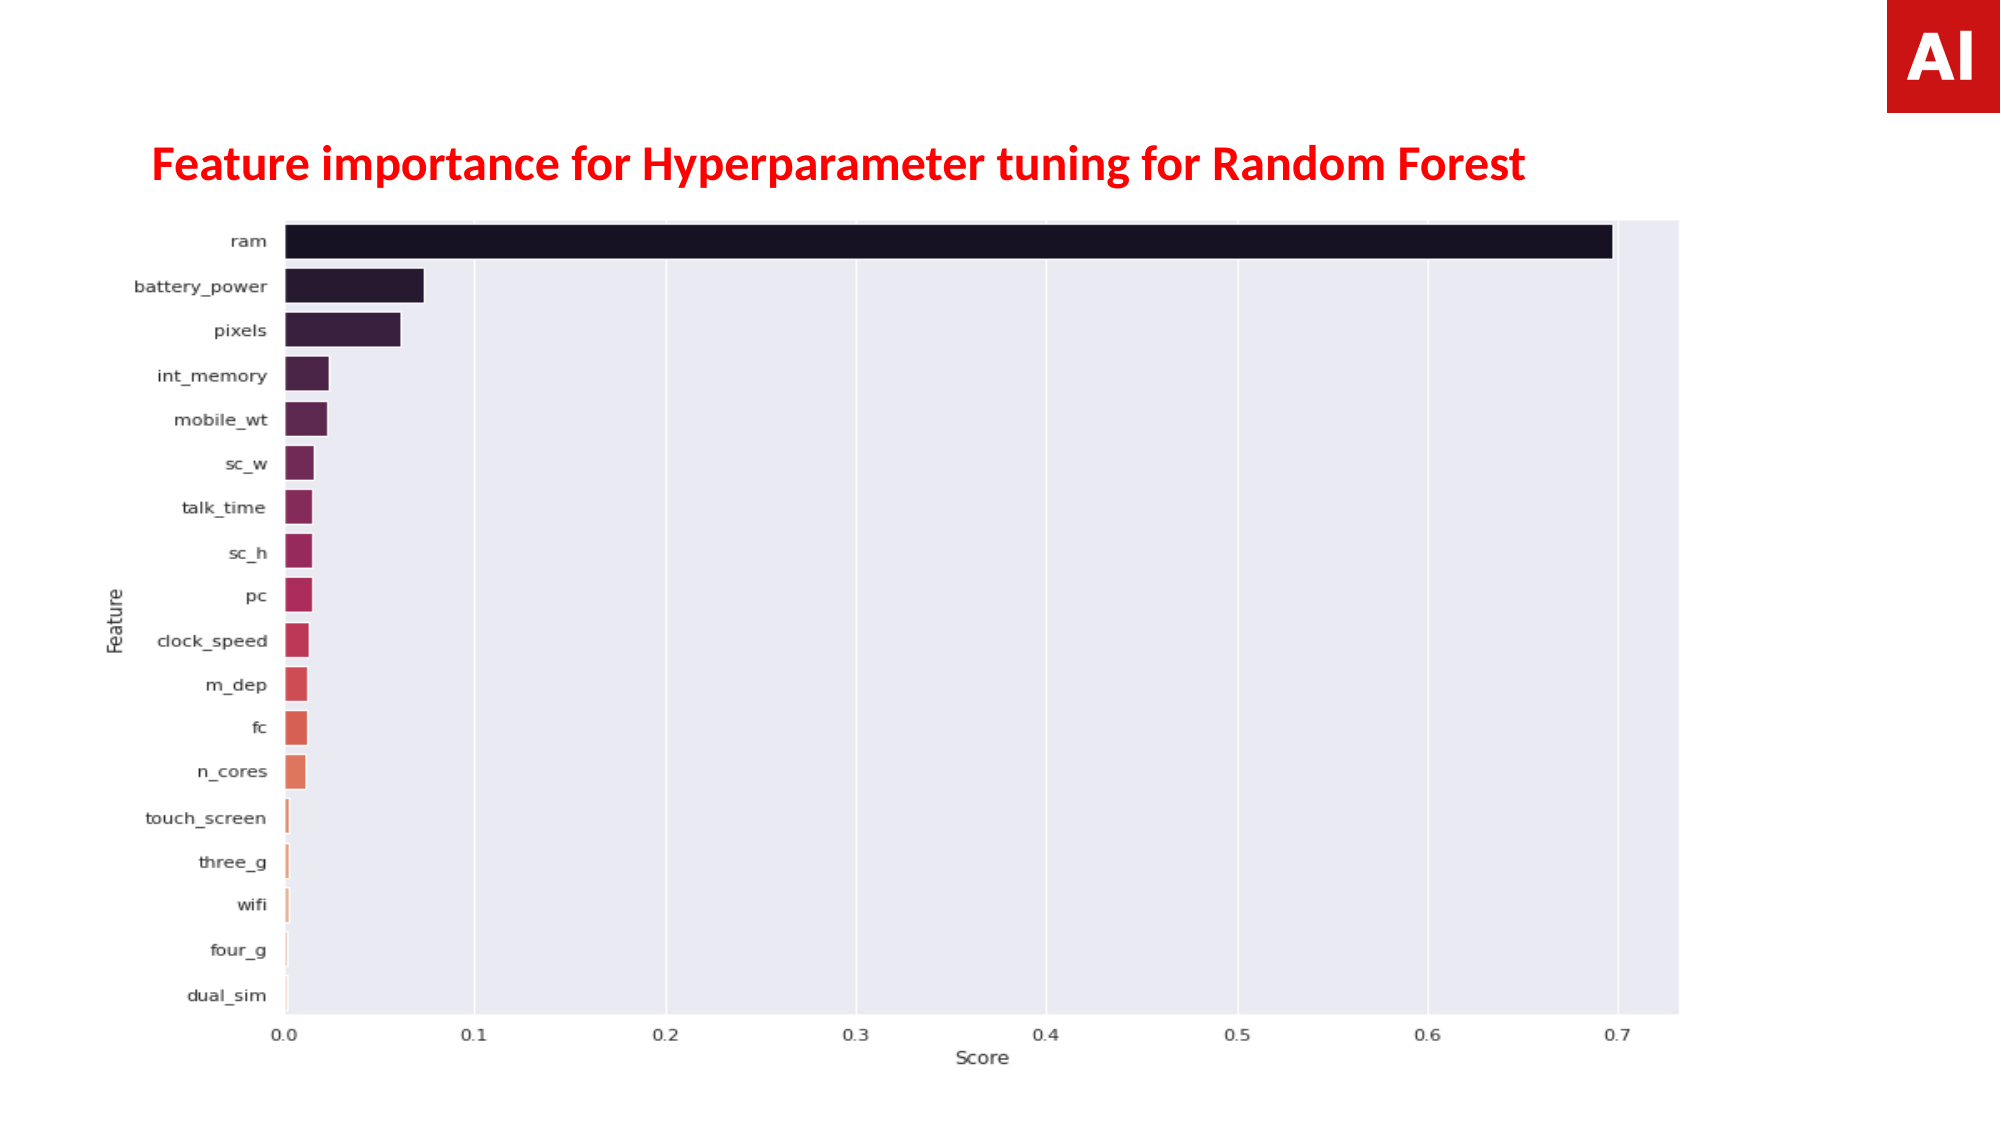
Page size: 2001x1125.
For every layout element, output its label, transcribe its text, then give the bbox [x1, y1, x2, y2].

picture [1886, 0, 2000, 114]
text_box Feature importance for Hyperparameter tuning for Random Forest [136, 122, 1555, 207]
picture [94, 209, 1691, 1079]
